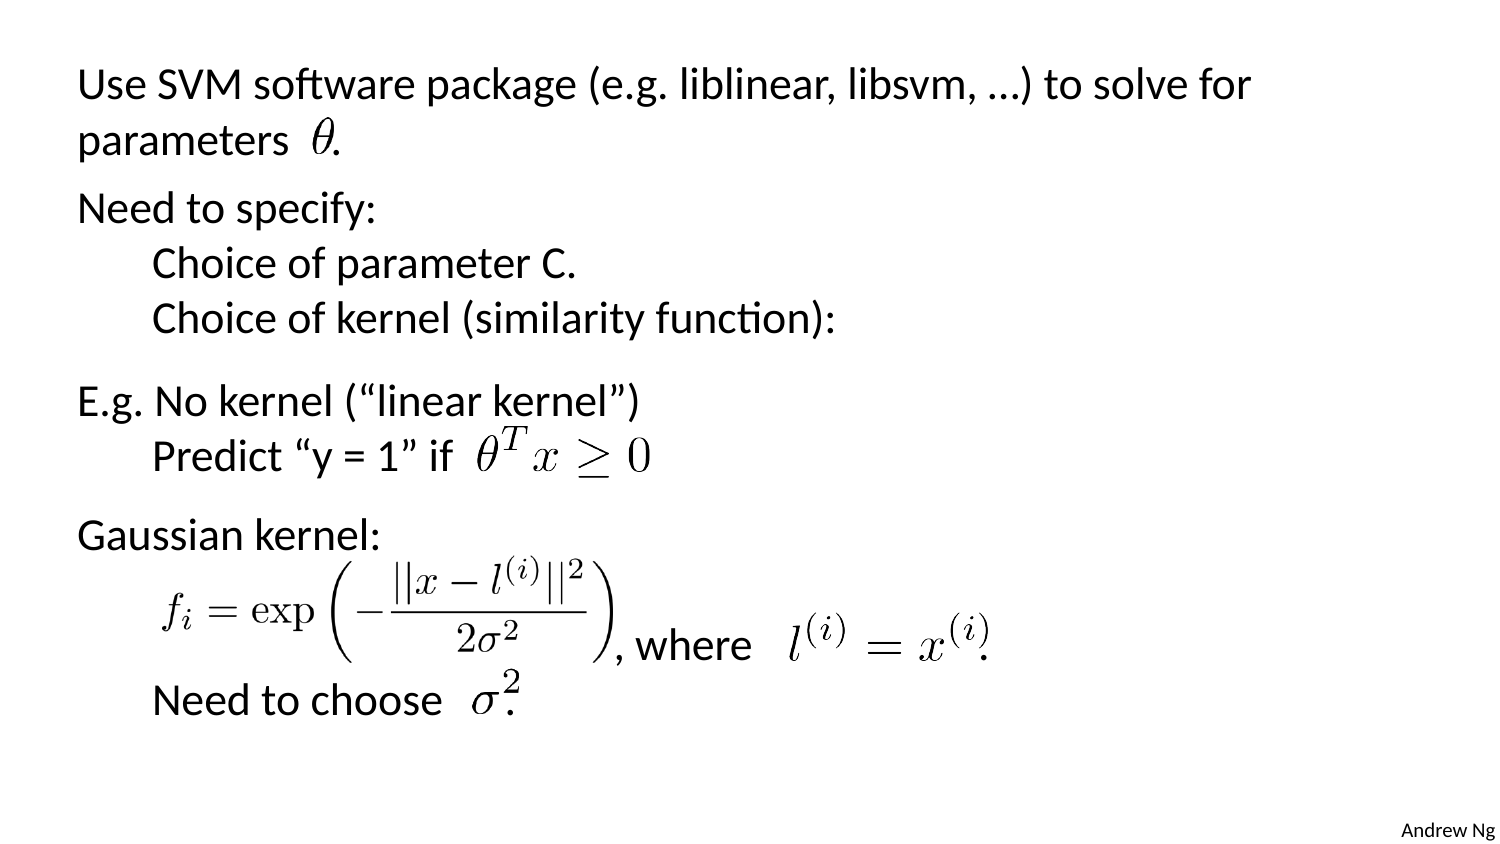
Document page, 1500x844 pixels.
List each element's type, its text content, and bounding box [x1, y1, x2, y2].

text_box Gaussian kernel: , where . Need to choose . [62, 497, 1263, 732]
picture [312, 117, 334, 154]
picture [471, 668, 519, 714]
text_box Use SVM software package (e.g. liblinear, libsvm, …) to solve for parameters . [62, 46, 1425, 172]
picture [477, 426, 651, 479]
picture [788, 612, 988, 661]
picture [162, 555, 613, 663]
text_box Need to specify: Choice of parameter C. Choice of kernel (similarity function): [62, 170, 1263, 351]
text_box E.g. No kernel (“linear kernel”) Predict “y = 1” if [62, 363, 1263, 488]
